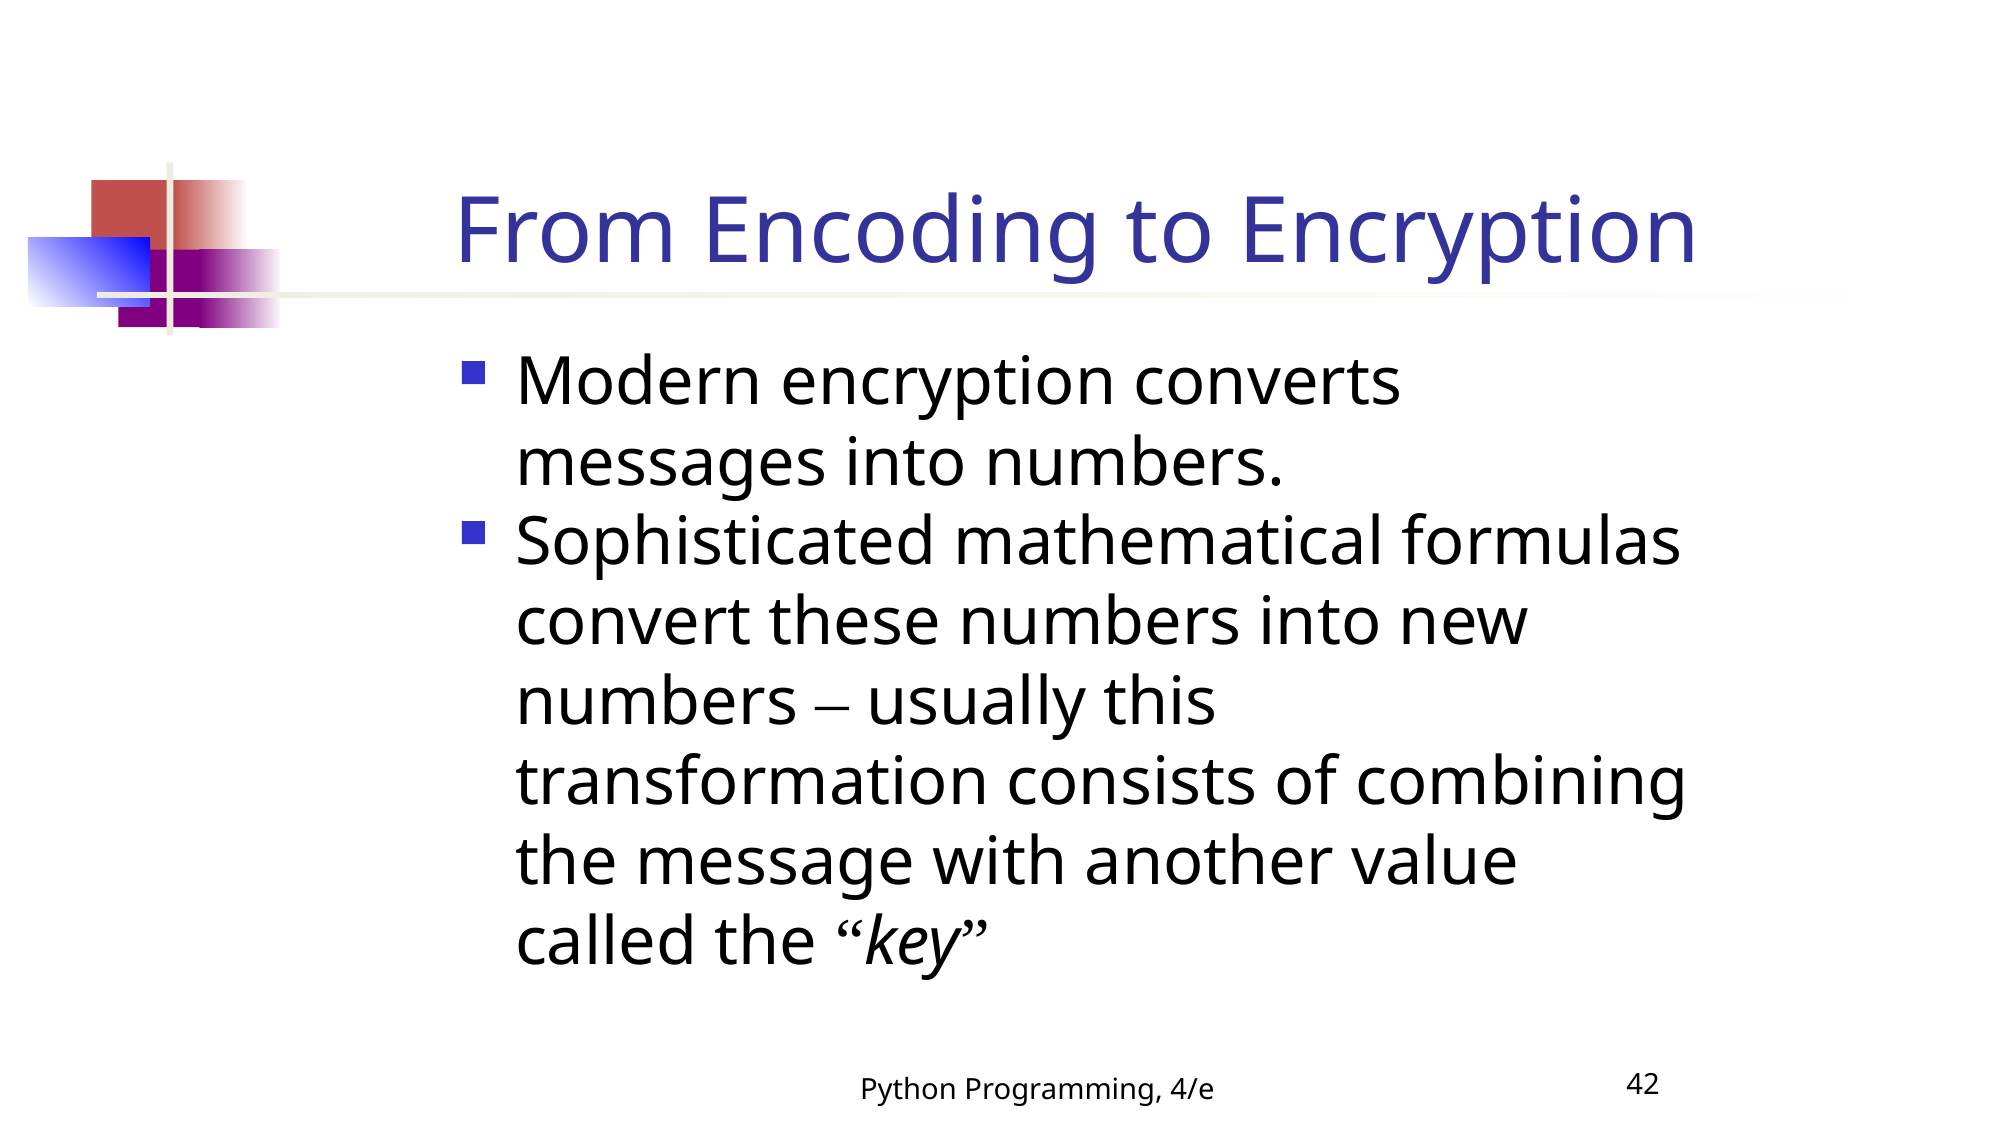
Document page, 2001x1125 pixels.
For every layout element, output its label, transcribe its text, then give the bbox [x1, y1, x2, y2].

text_box Python Programming, 4/e [799, 1037, 1275, 1113]
text_box 42 [1362, 1037, 1675, 1113]
text_box Modern encryption converts messages into numbers. Sophisticated mathematical formulas convert these numbers into new numbers – usually this transformation consists of combining the message with another value called the “key” [443, 330, 1719, 1006]
text_box From Encoding to Encryption [438, 101, 1717, 289]
